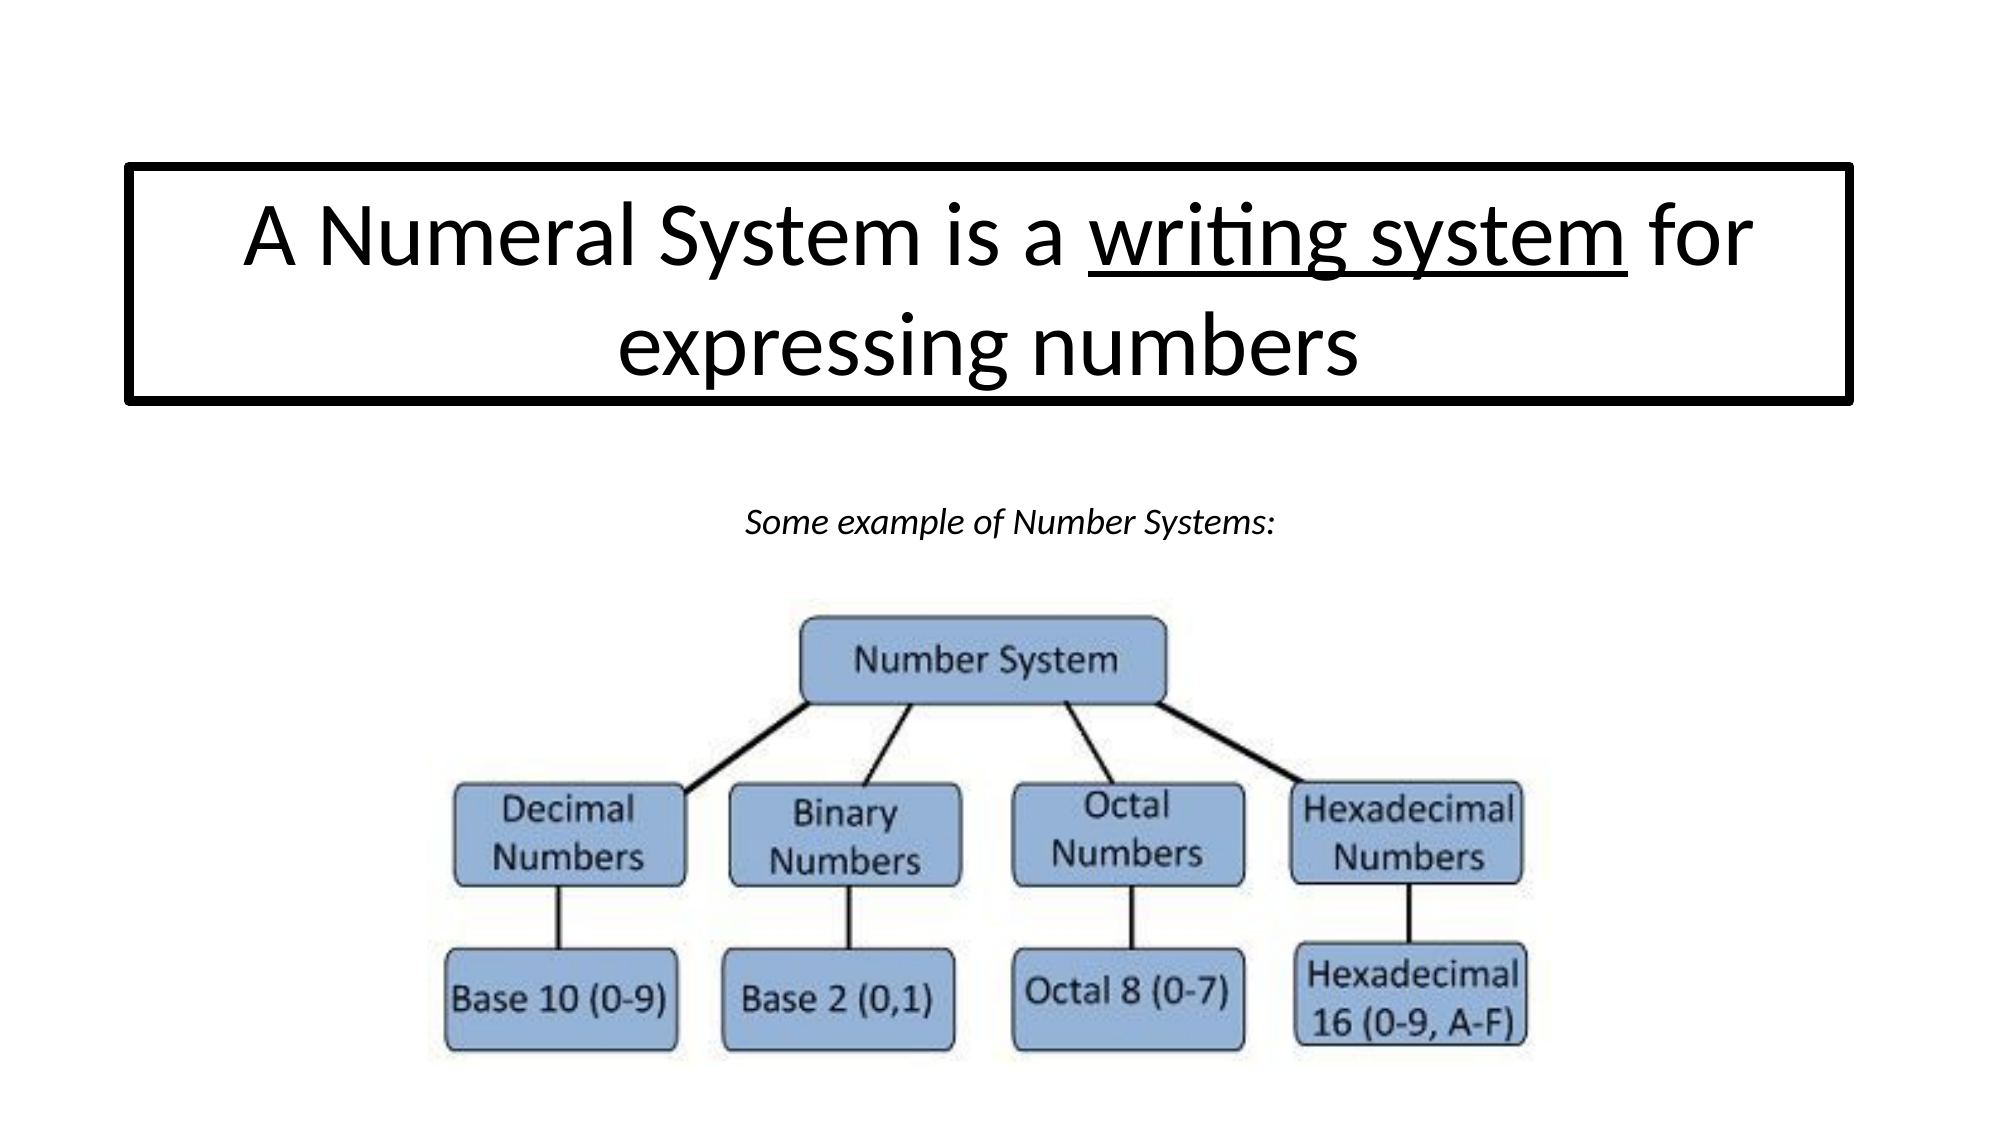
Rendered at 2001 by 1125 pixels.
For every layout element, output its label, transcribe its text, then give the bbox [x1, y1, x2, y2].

picture [427, 597, 1551, 1067]
text_box Some example of Number Systems: [730, 489, 1440, 550]
text_box A Numeral System is a writing system for expressing numbers [128, 166, 1850, 402]
